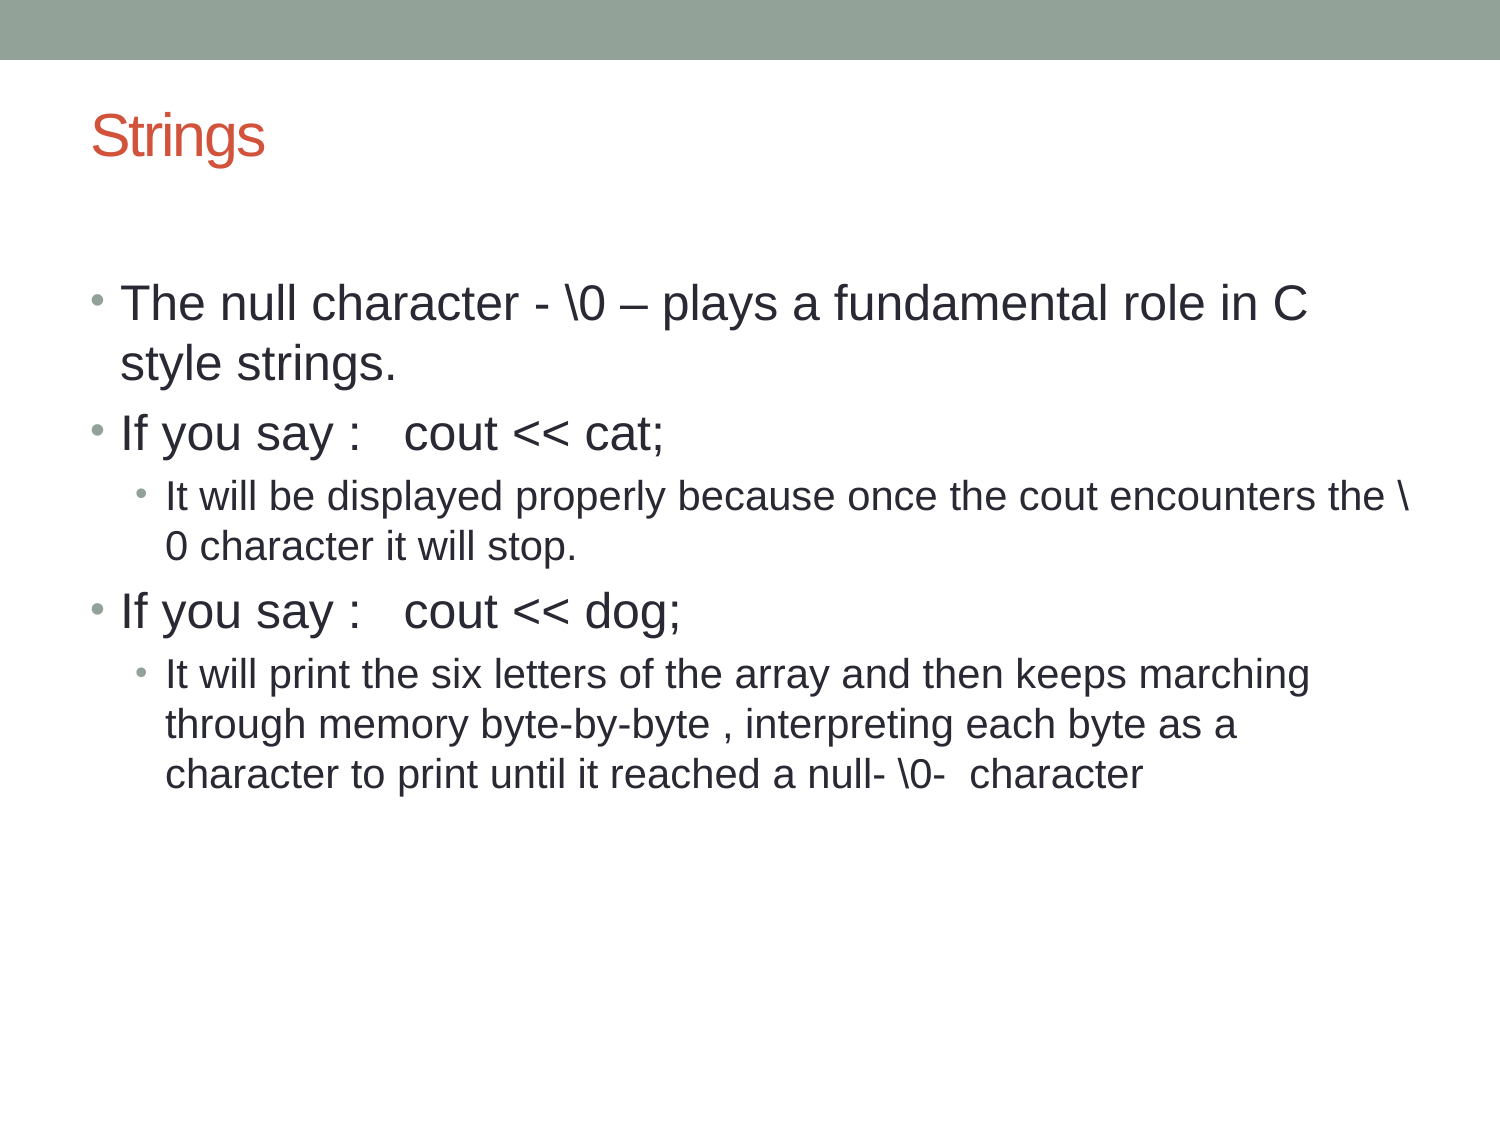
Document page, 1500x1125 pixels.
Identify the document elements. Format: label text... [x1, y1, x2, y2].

list The null character - \0 – plays a fundamental role in C style strings. If you say : cout << cat; It will be displayed properly because once the cout encounters the \0 character it will stop. If you say : cout << dog; It will print the six letters of the array and then keeps marching through memory byte-by-byte , interpreting each byte as a character to print until it reached a null- \0- character [75, 262, 1425, 1063]
title Strings [75, 87, 1425, 250]
